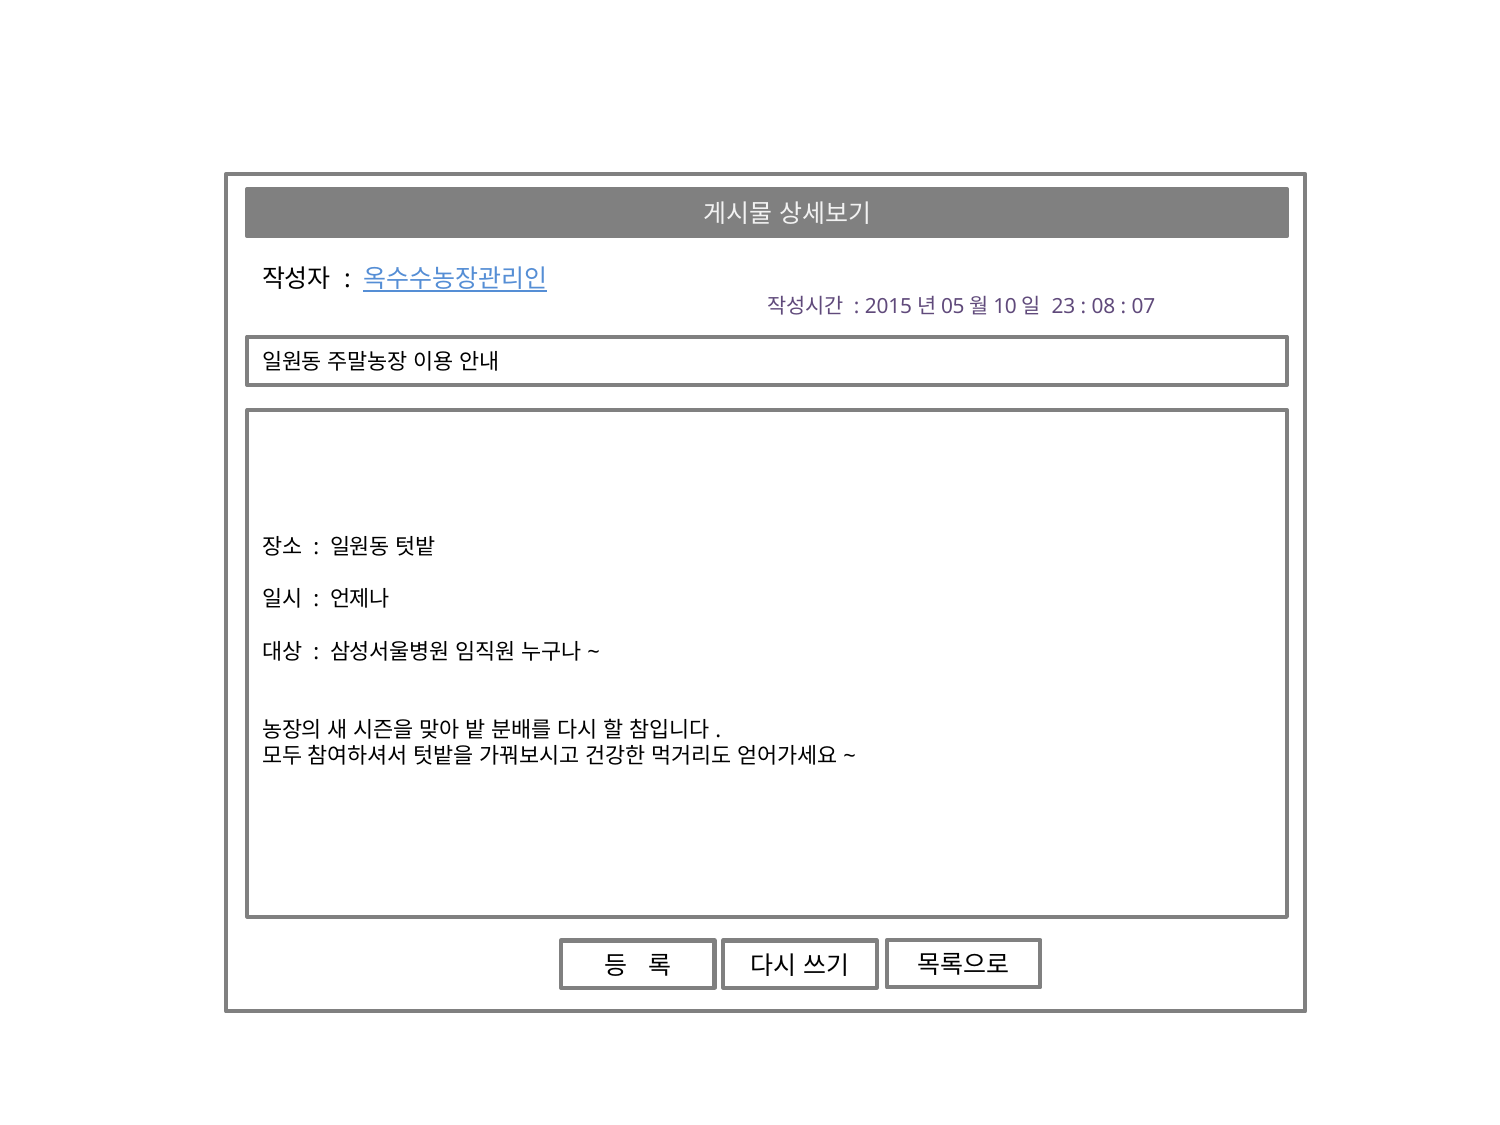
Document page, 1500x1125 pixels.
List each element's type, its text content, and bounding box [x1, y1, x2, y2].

text_box 일원동 주말농장 이용 안내 [245, 335, 1289, 387]
text_box 작성자 : 옥수수농장관리인 작성시간 : 2015년05월10일 23 : 08 : 07 [245, 264, 1289, 317]
text_box [245, 187, 1289, 238]
text_box 게시물 상세보기 [688, 189, 917, 235]
text_box [224, 172, 1307, 1013]
text_box 다시 쓰기 [721, 938, 879, 990]
text_box 목록으로 [885, 938, 1042, 989]
text_box 등 록 [559, 938, 717, 990]
text_box 장소 : 일원동 텃밭 일시 : 언제나 대상 : 삼성서울병원 임직원 누구나~ 농장의 새 시즌을 맞아 밭 분배를 다시 할 참입니다. 모두 참여하셔서 텃밭을 가꿔보시고 건강한 먹거리도 얻어가세요~ [245, 408, 1289, 919]
